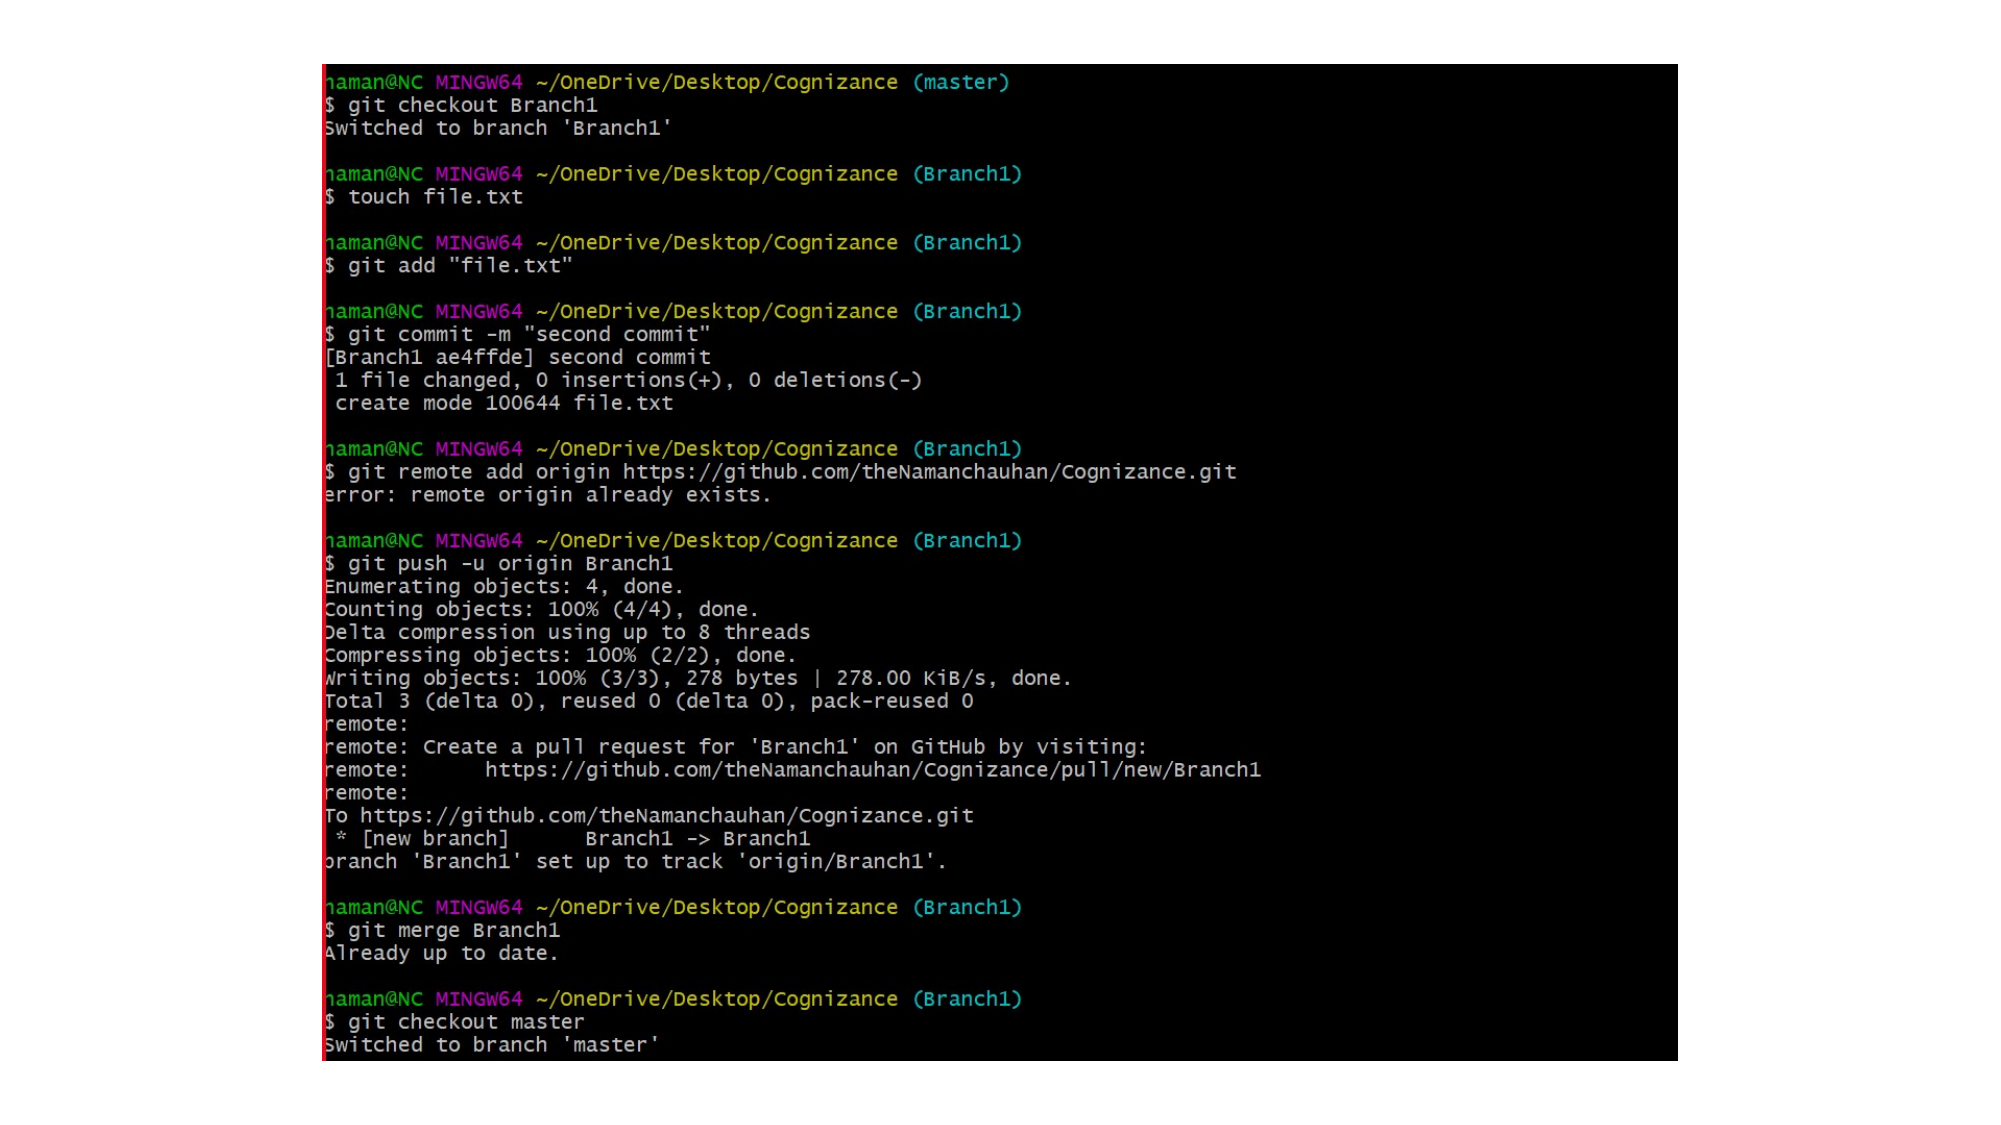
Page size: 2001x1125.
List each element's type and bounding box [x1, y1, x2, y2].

picture [322, 63, 1678, 1061]
